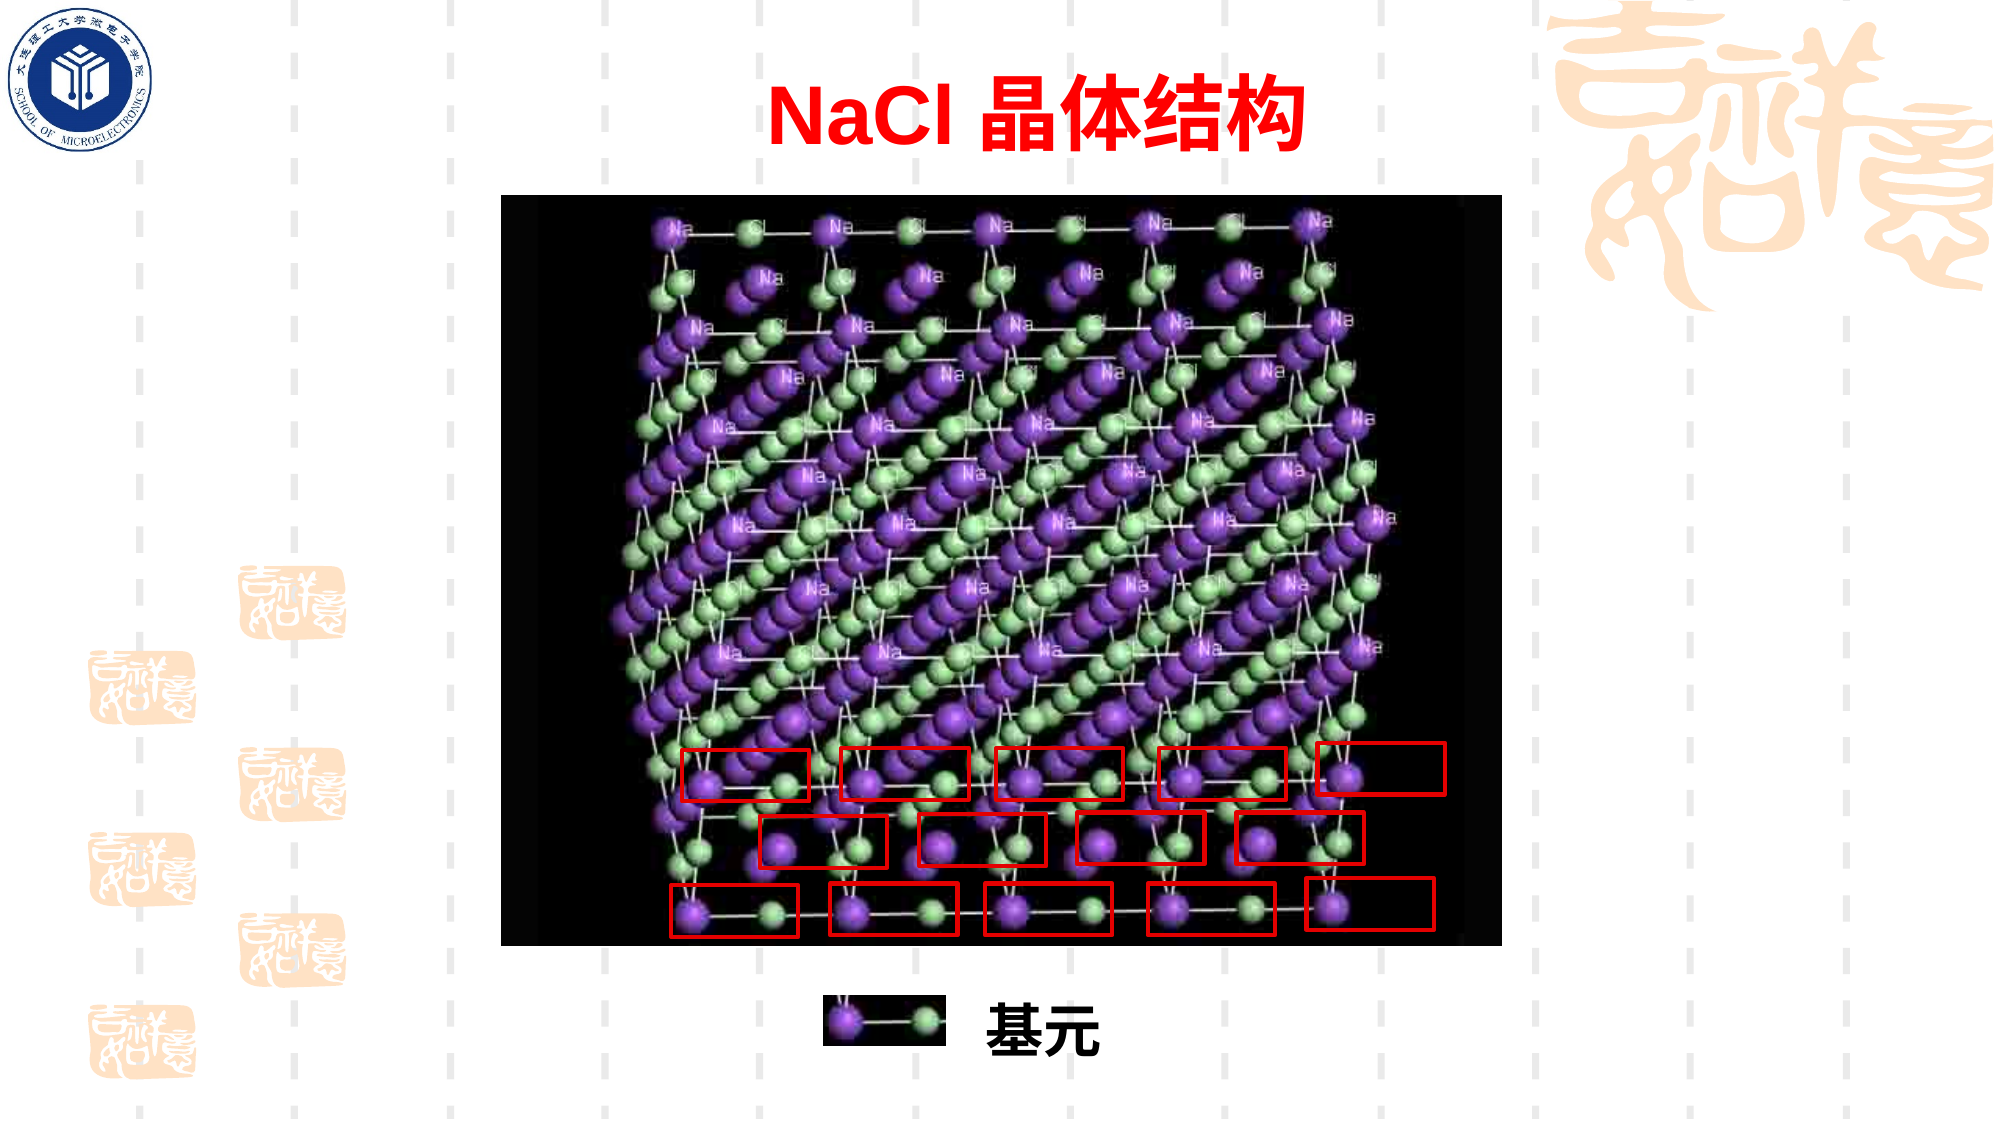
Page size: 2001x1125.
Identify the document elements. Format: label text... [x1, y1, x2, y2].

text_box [823, 986, 1118, 1073]
picture [500, 195, 1502, 947]
text_box NaCl晶体结构 [751, 53, 1324, 169]
picture [0, 0, 160, 160]
